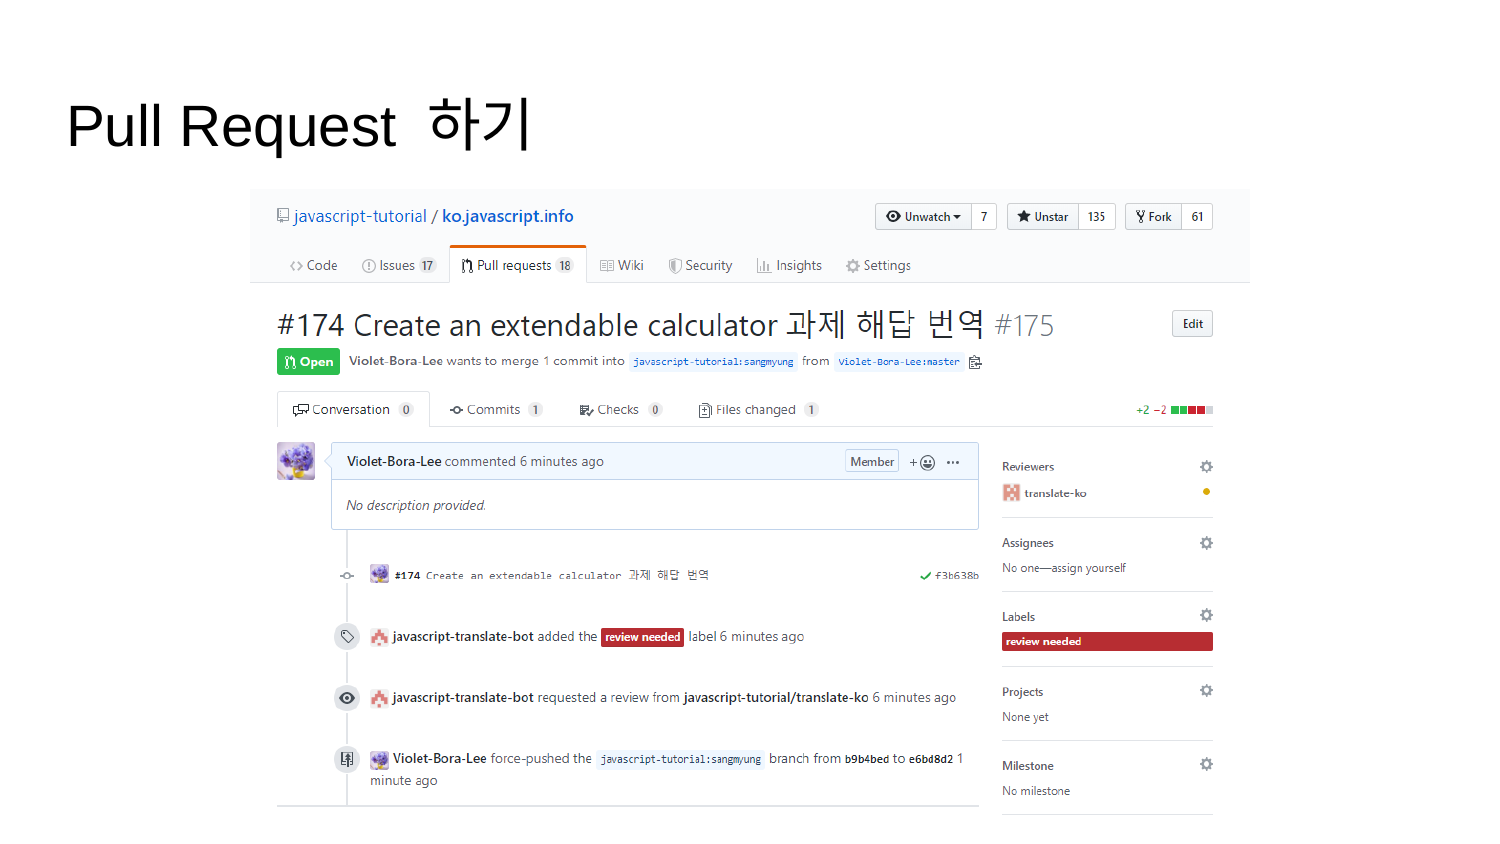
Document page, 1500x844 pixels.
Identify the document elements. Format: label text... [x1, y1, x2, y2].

picture [250, 189, 1250, 817]
title Pull Request 하기 [51, 72, 1449, 167]
